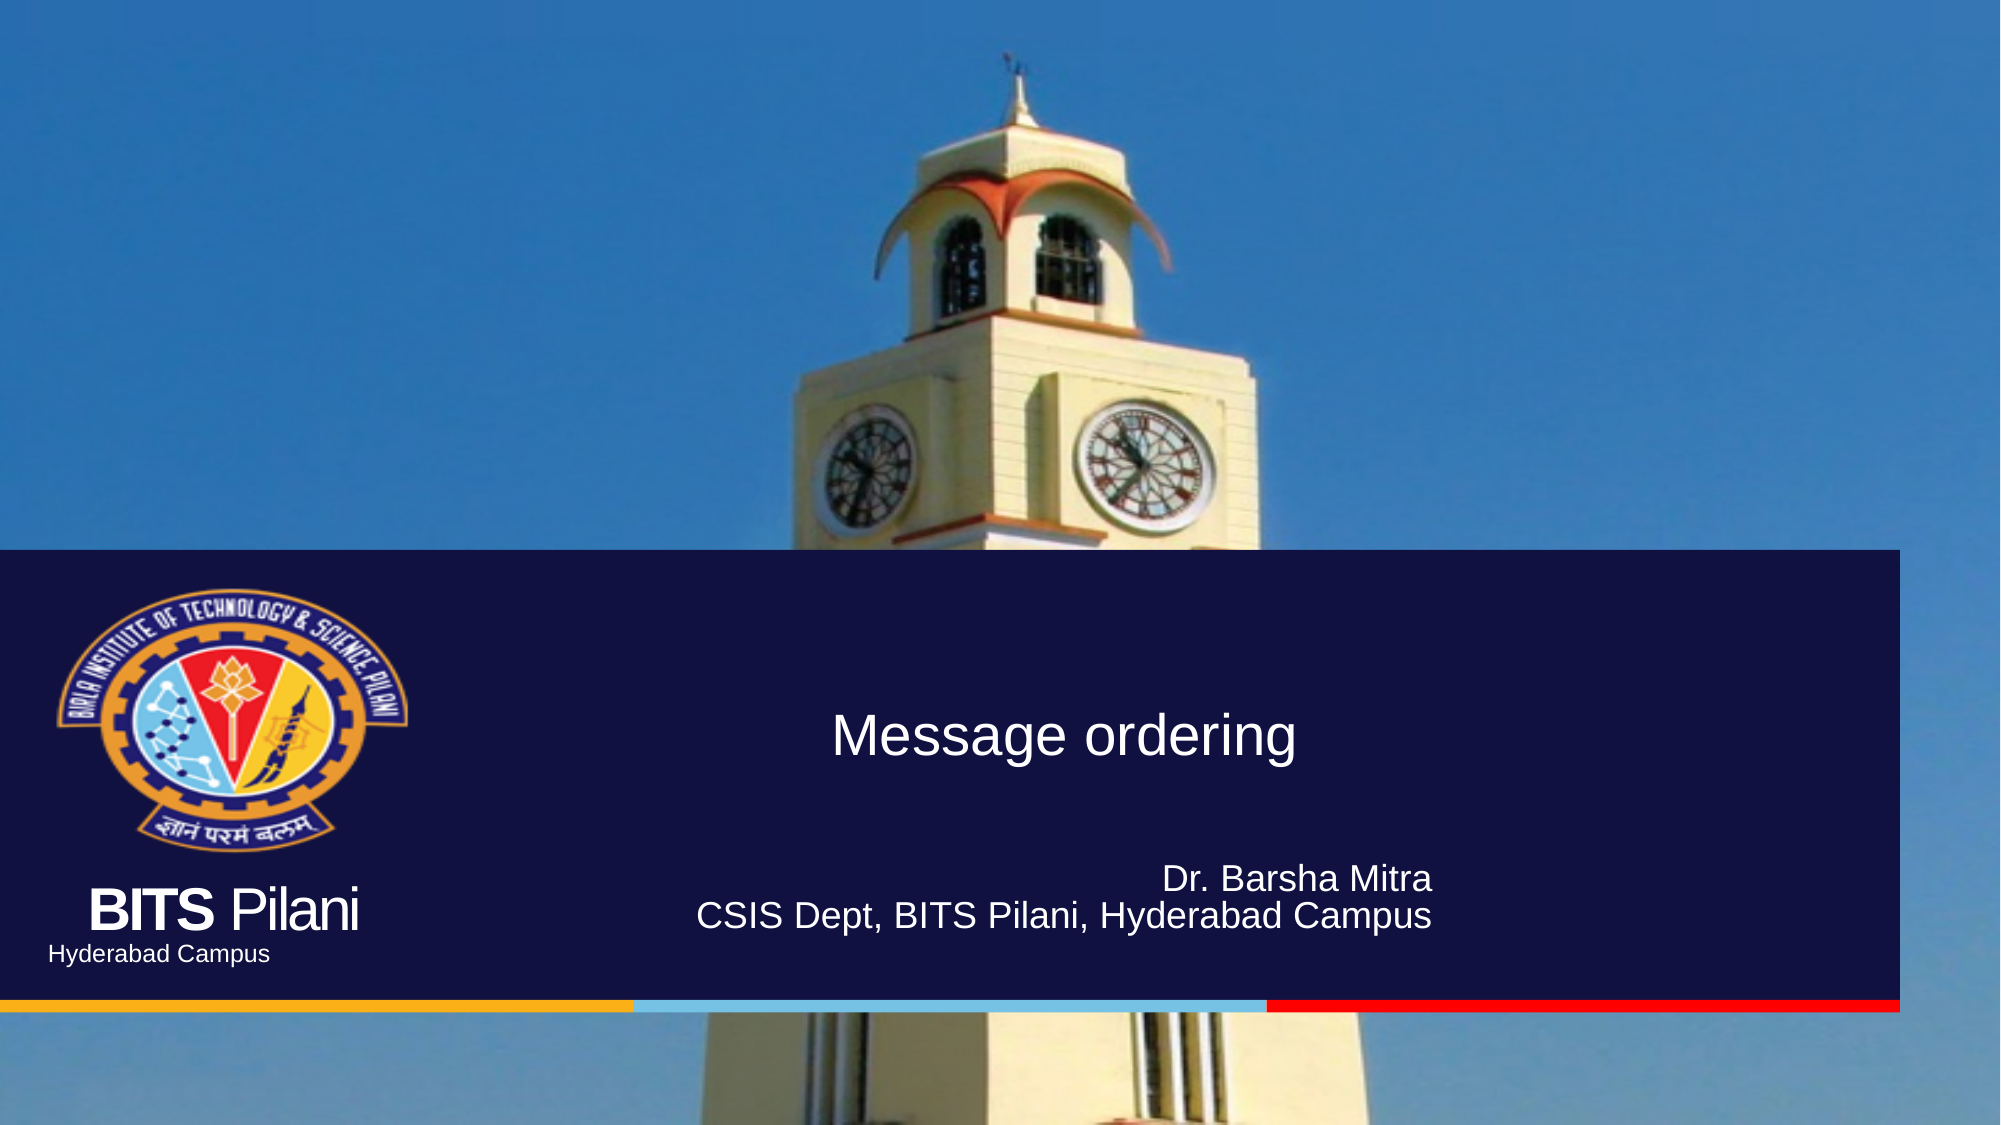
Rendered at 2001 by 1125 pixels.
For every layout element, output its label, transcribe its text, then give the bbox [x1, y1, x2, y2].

picture [0, 0, 2001, 1125]
title Message ordering [587, 600, 1675, 850]
text_box Dr. Barsha Mitra CSIS Dept, BITS Pilani, Hyderabad Campus [460, 856, 1448, 944]
